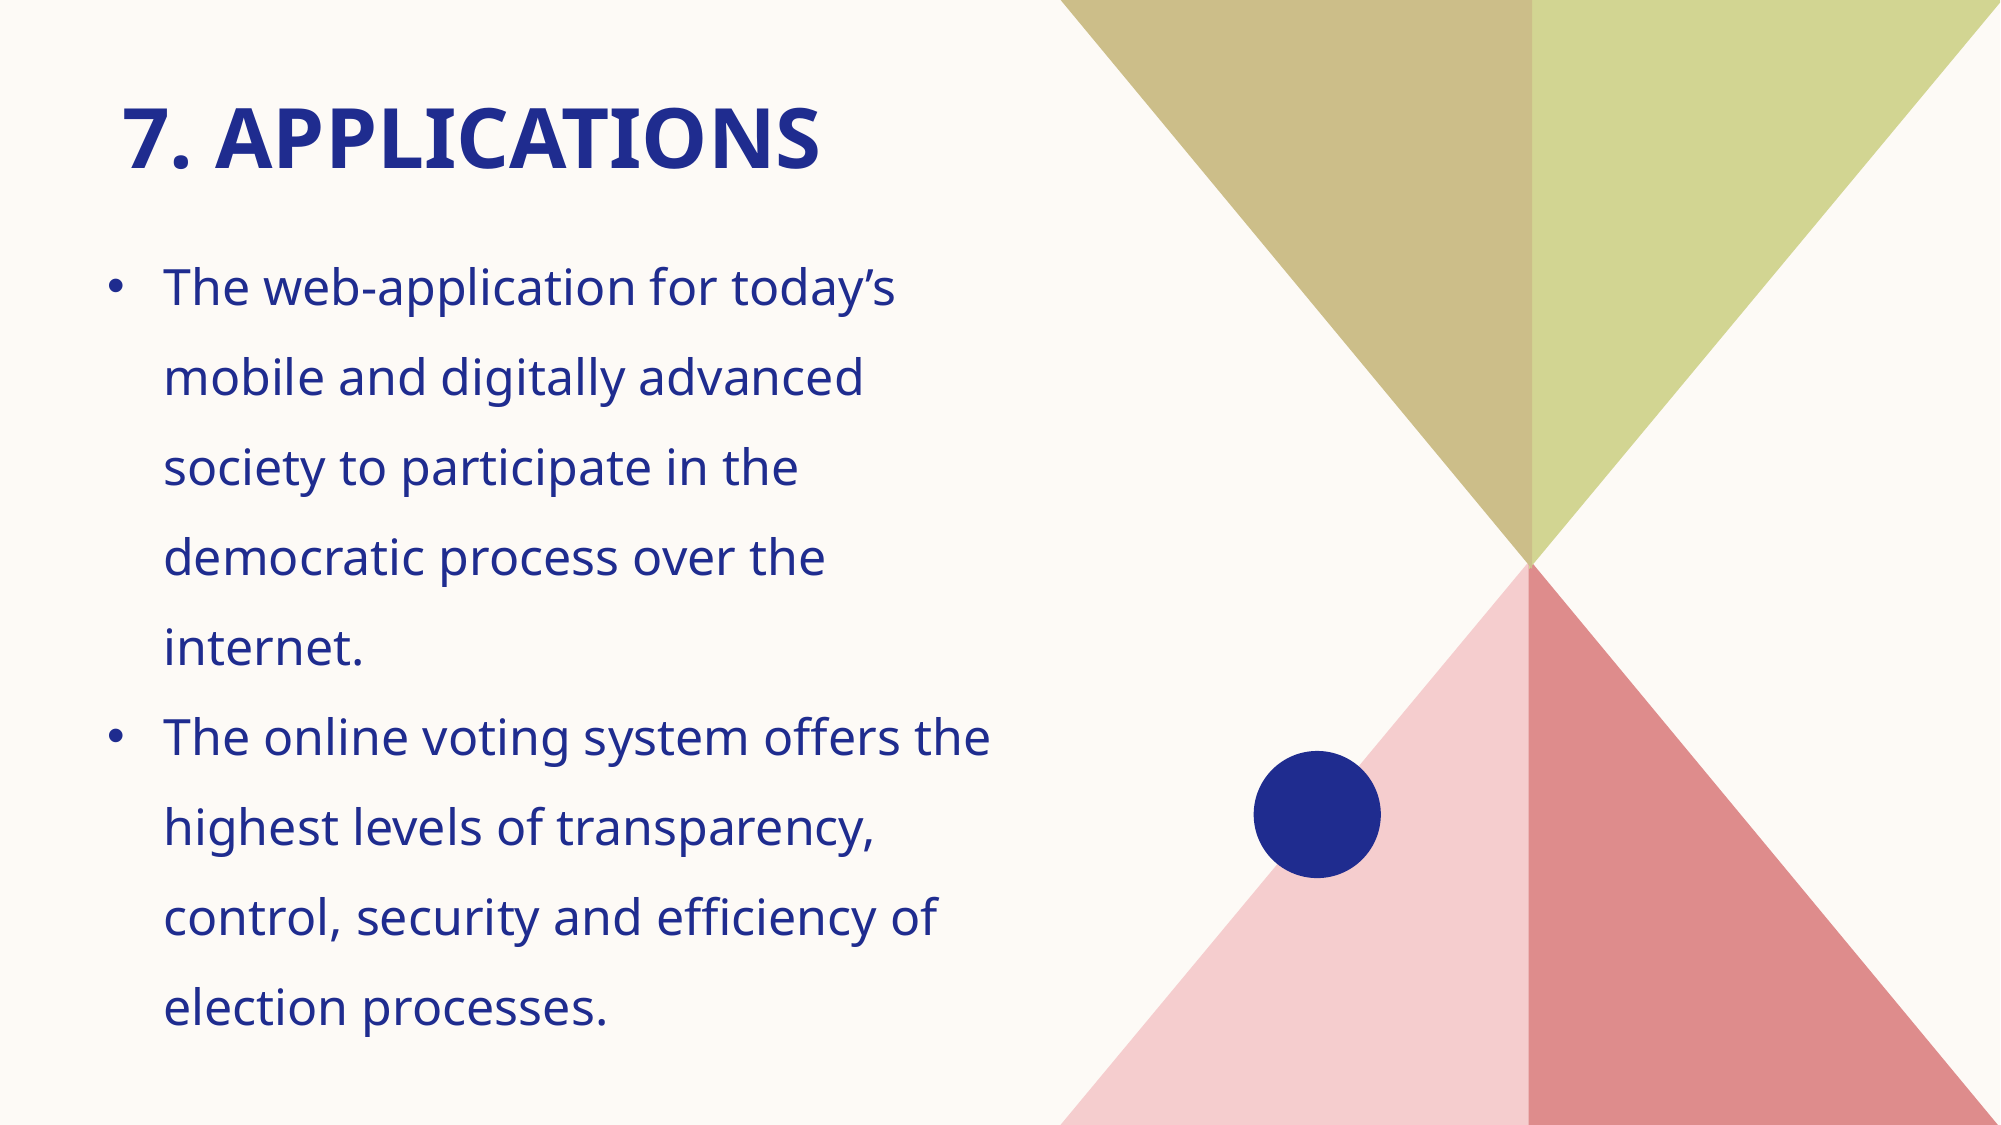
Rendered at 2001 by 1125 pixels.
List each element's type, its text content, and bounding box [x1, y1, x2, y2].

list The web-application for today’s mobile and digitally advanced society to participate in the democratic process over the internet. The online voting system offers the highest levels of transparency, control, security and efficiency of election processes. [92, 217, 1027, 731]
title 7. Applications [107, 77, 1042, 204]
